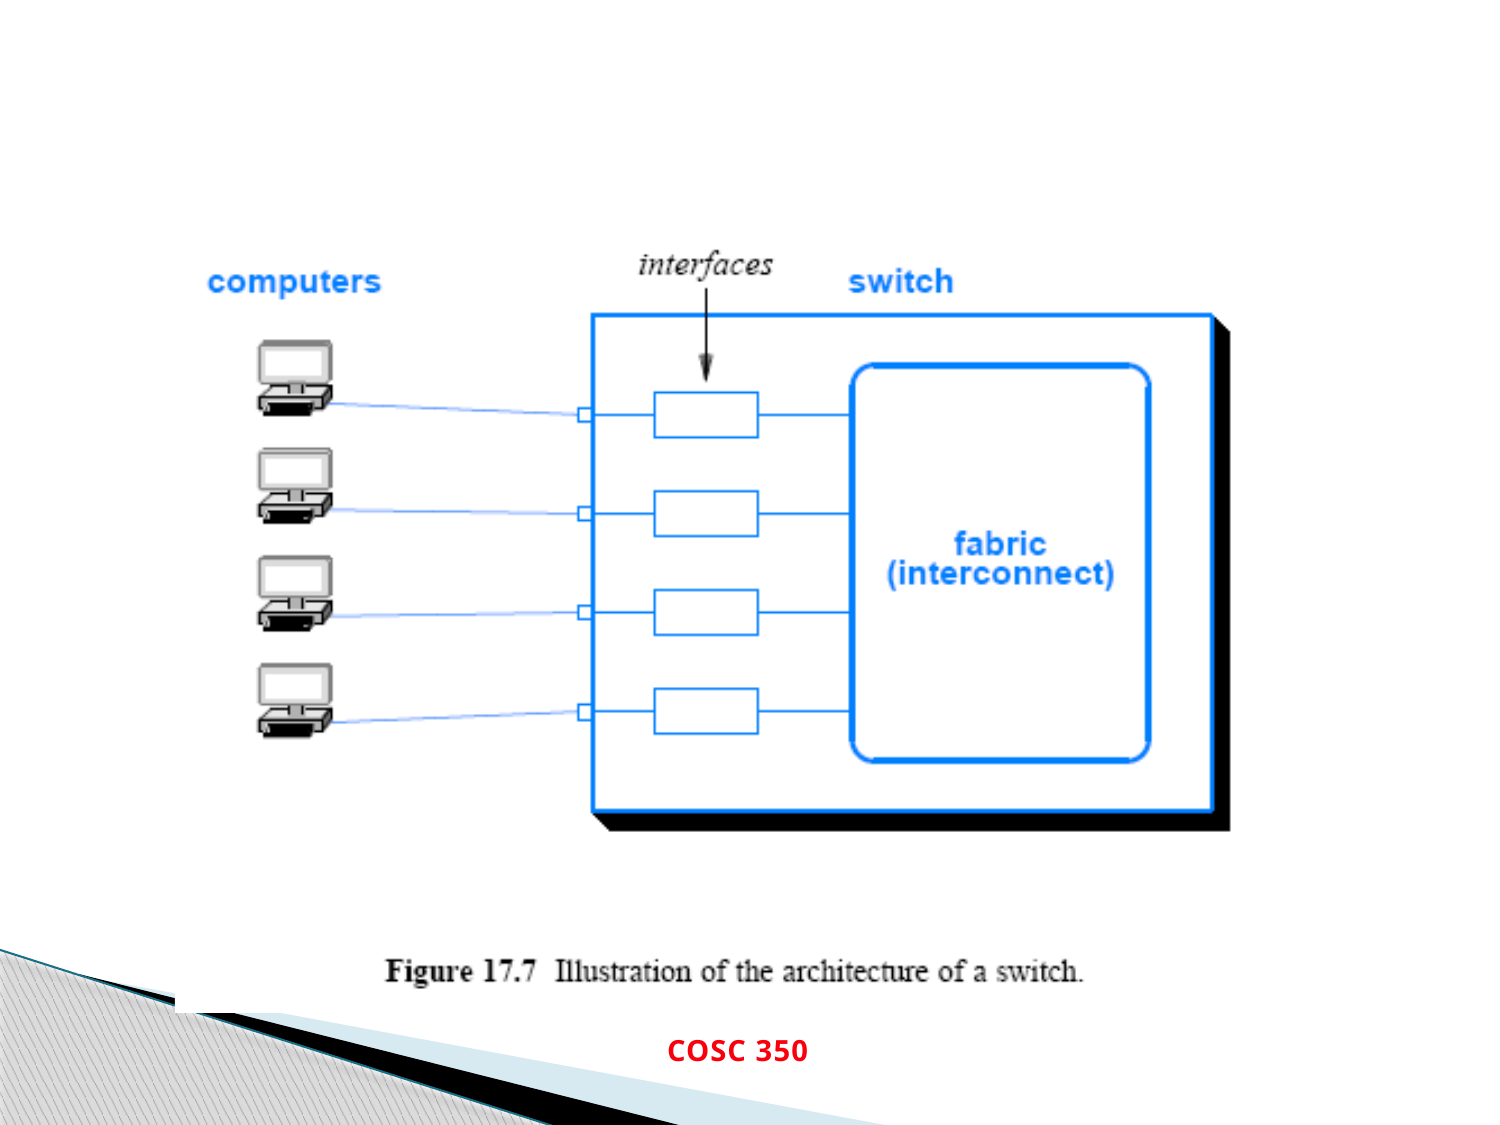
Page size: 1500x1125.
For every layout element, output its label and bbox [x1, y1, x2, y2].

picture [174, 199, 1326, 1013]
